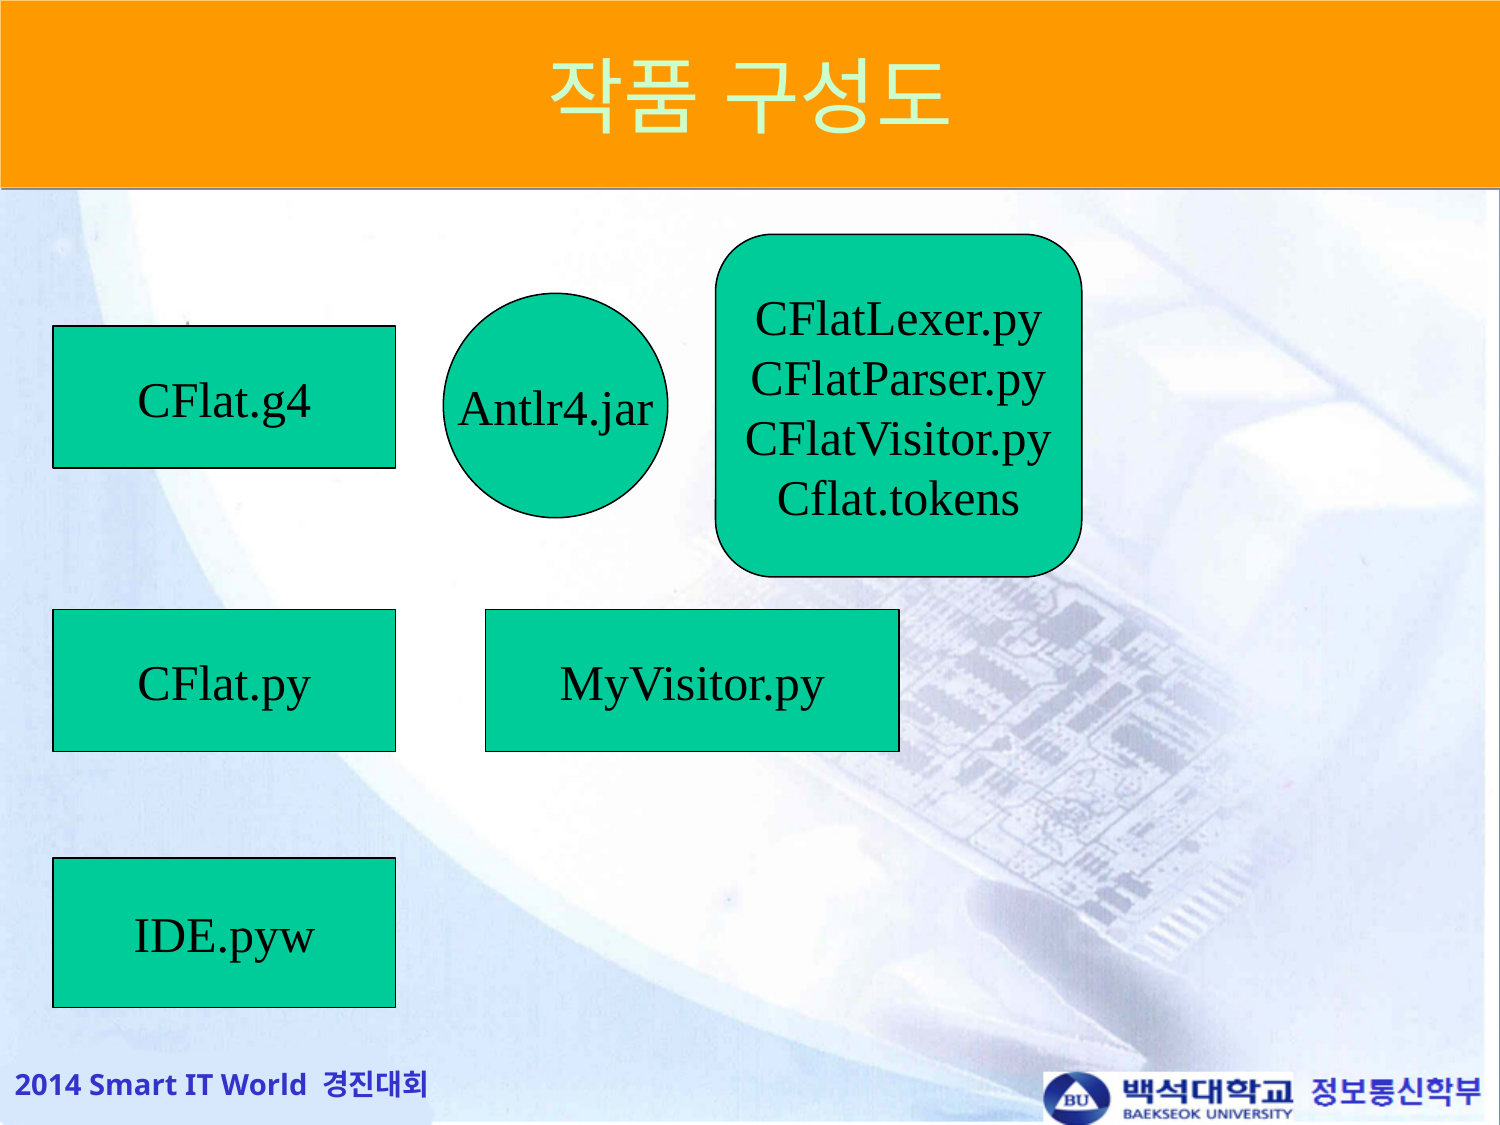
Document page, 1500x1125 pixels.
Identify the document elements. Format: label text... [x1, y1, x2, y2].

text_box 2014 Smart IT World 경진대회 [0, 1058, 445, 1109]
text_box Antlr4.jar [443, 293, 668, 518]
text_box IDE.pyw [53, 857, 396, 1008]
picture [0, 188, 1500, 1125]
text_box CFlat.g4 [53, 326, 396, 468]
text_box CFlat.py [53, 609, 396, 752]
text_box 작품 구성도 [0, 0, 1500, 188]
text_box MyVisitor.py [485, 609, 899, 752]
text_box CFlatLexer.py CFlatParser.py CFlatVisitor.py Cflat.tokens [715, 234, 1082, 577]
